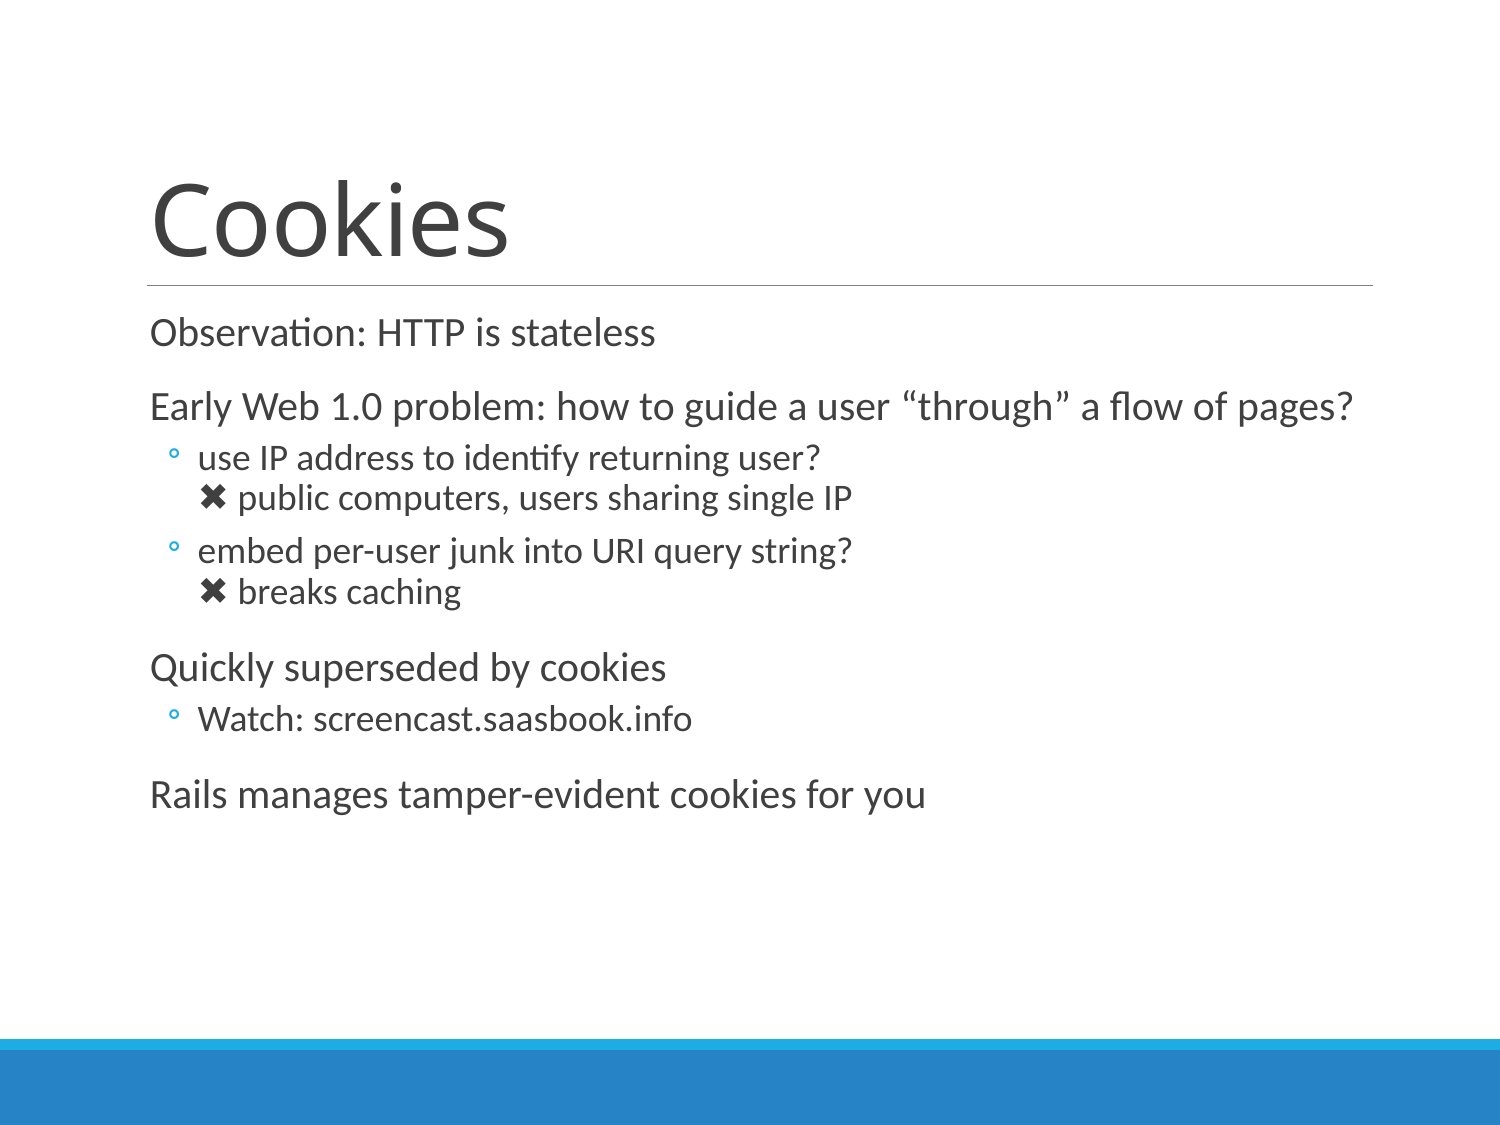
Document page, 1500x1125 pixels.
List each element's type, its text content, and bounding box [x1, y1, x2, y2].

title Cookies [134, 47, 1373, 285]
list Observation: HTTP is stateless Early Web 1.0 problem: how to guide a user “through” a flow of pages? use IP address to identify returning user? ✖ public computers, users sharing single IP embed per-user junk into URI query string? ✖ breaks caching Quickly superseded by cookies Watch: screencast.saasbook.info Rails manages tamper-evident cookies for you [134, 302, 1373, 963]
